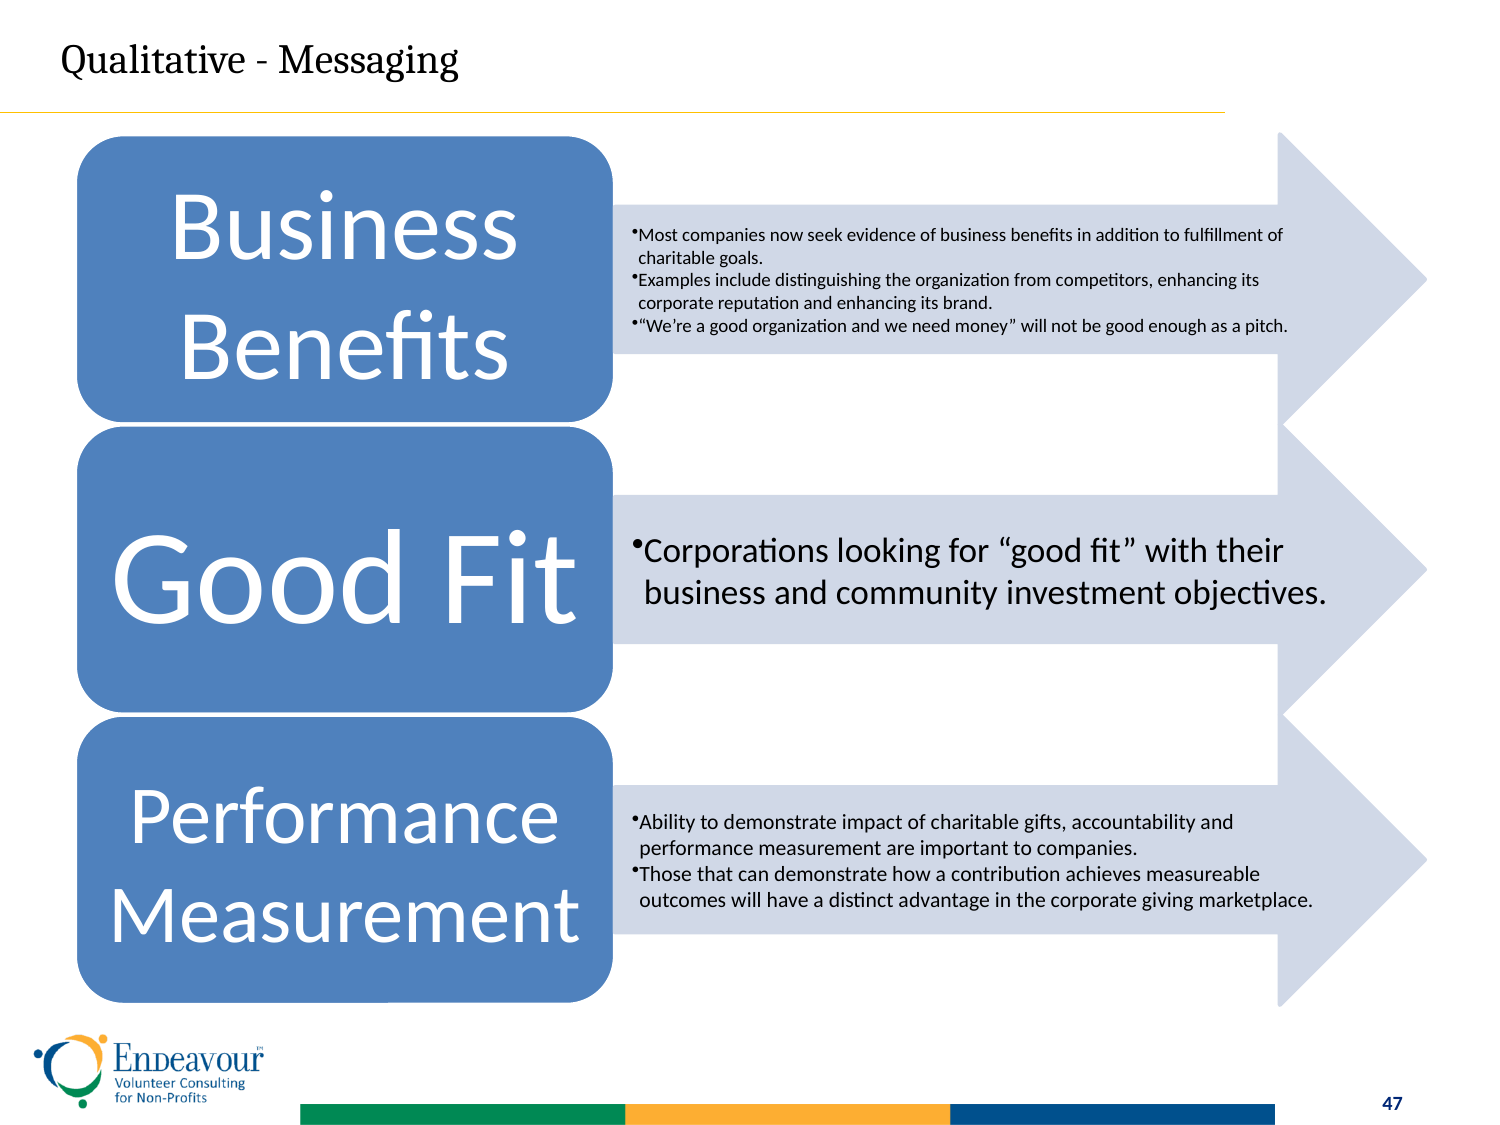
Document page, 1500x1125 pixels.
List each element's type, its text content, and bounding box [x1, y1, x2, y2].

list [74, 134, 1426, 1006]
picture [24, 1015, 1275, 1125]
text_box Qualitative - Messaging [46, 24, 474, 90]
